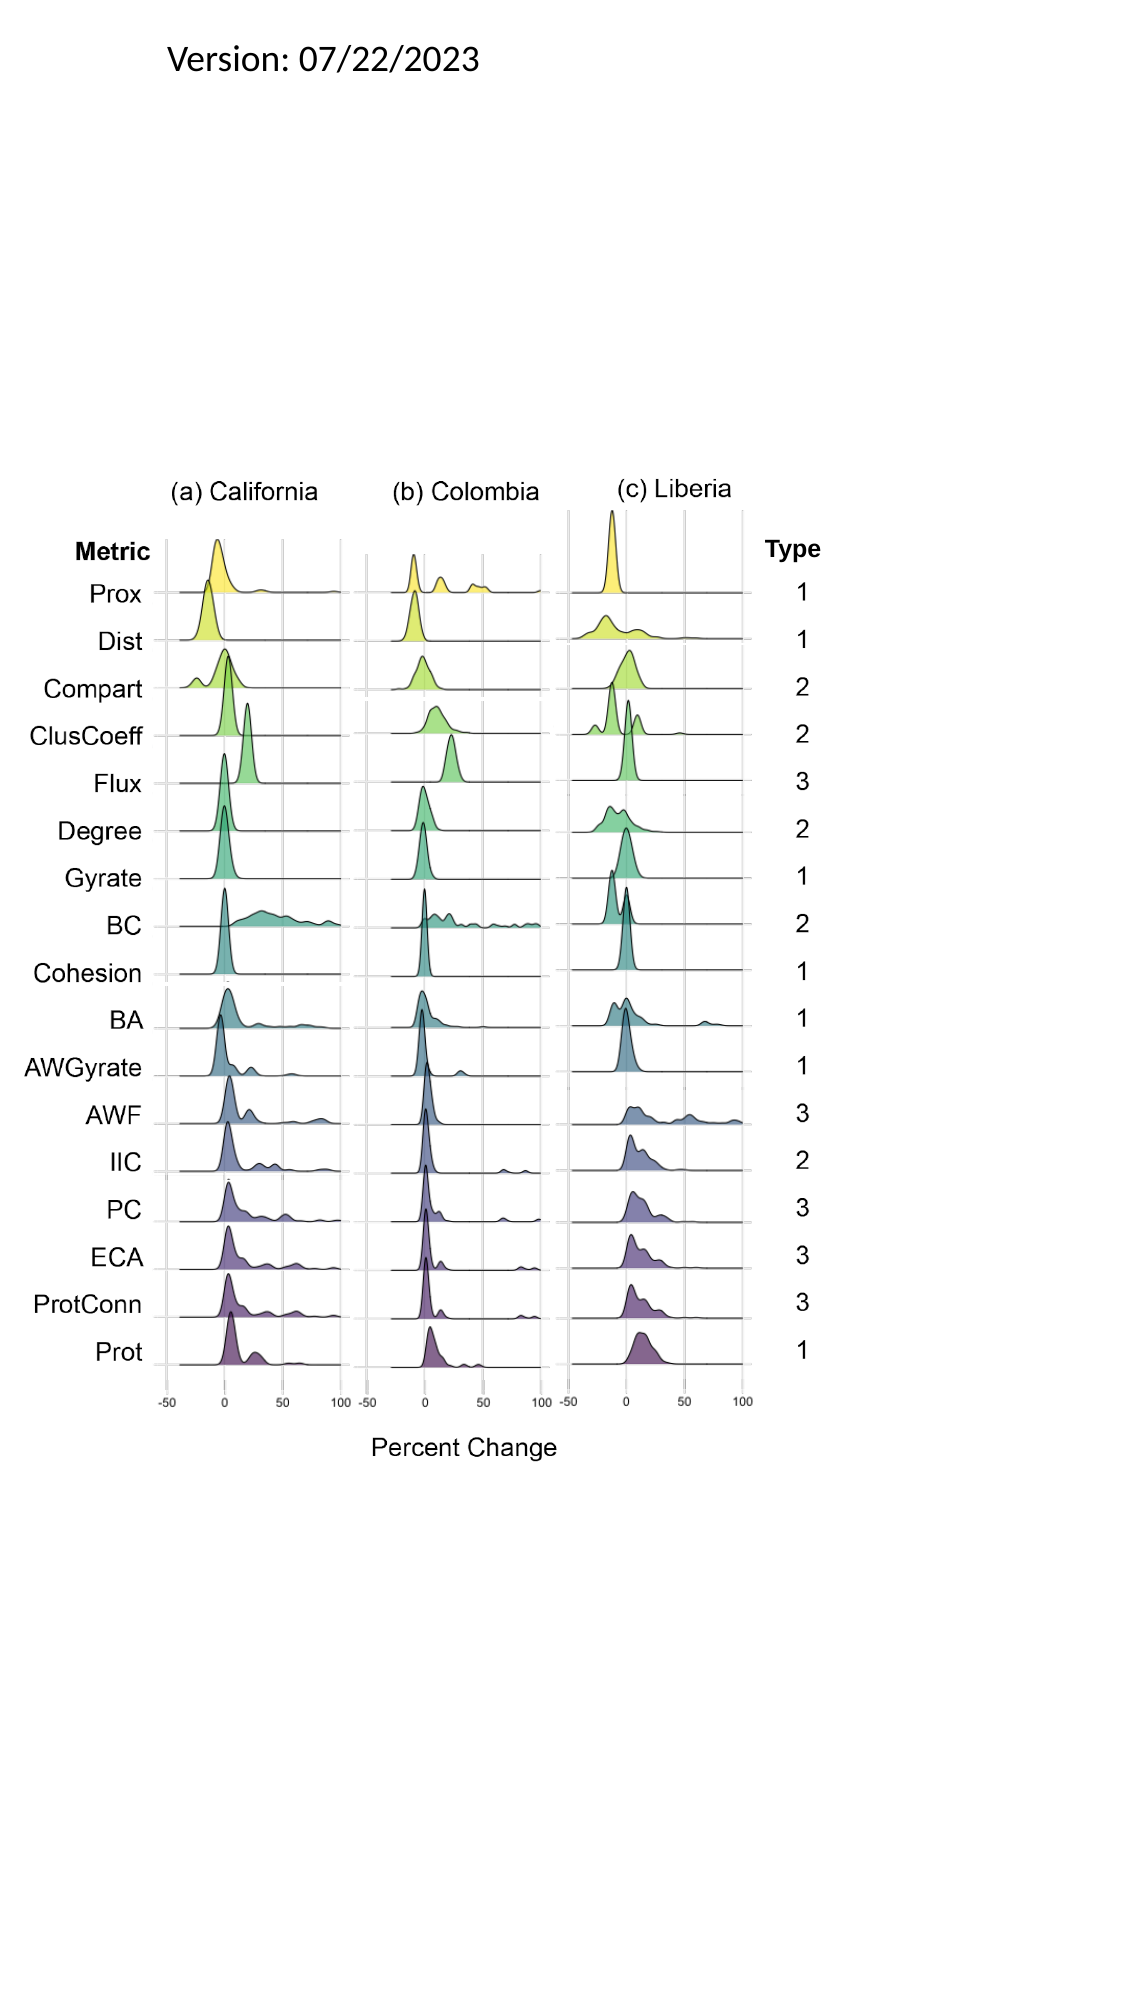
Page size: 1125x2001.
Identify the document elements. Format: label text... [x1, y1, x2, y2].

picture [0, 1429, 830, 1474]
picture [785, 570, 852, 1365]
text_box Type [766, 524, 837, 570]
picture [14, 466, 844, 1415]
text_box Version: 07/22/2023 [152, 26, 924, 87]
